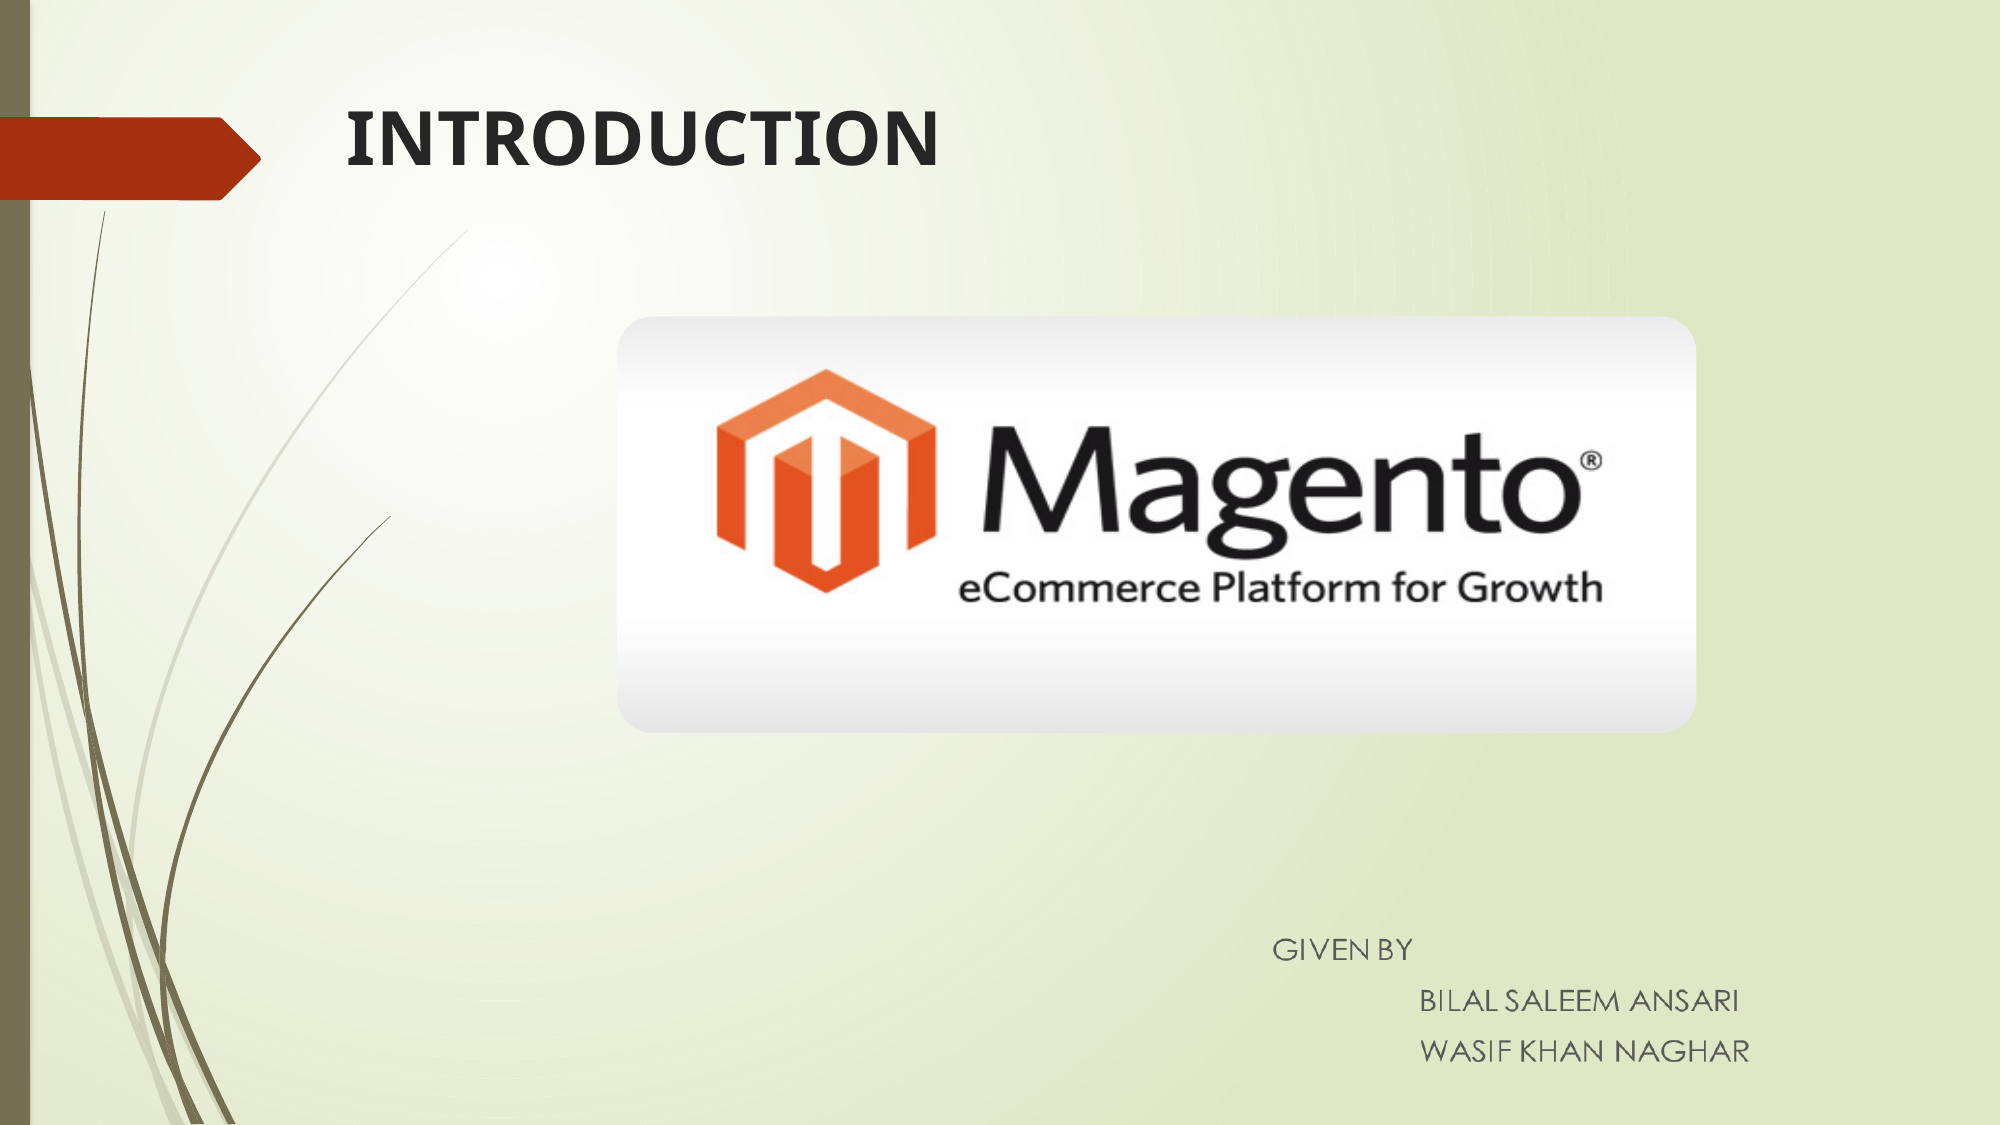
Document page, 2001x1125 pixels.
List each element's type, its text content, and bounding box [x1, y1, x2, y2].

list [1252, 921, 1769, 1085]
title INTRODUCTION [331, 83, 1063, 294]
picture [616, 316, 1697, 734]
